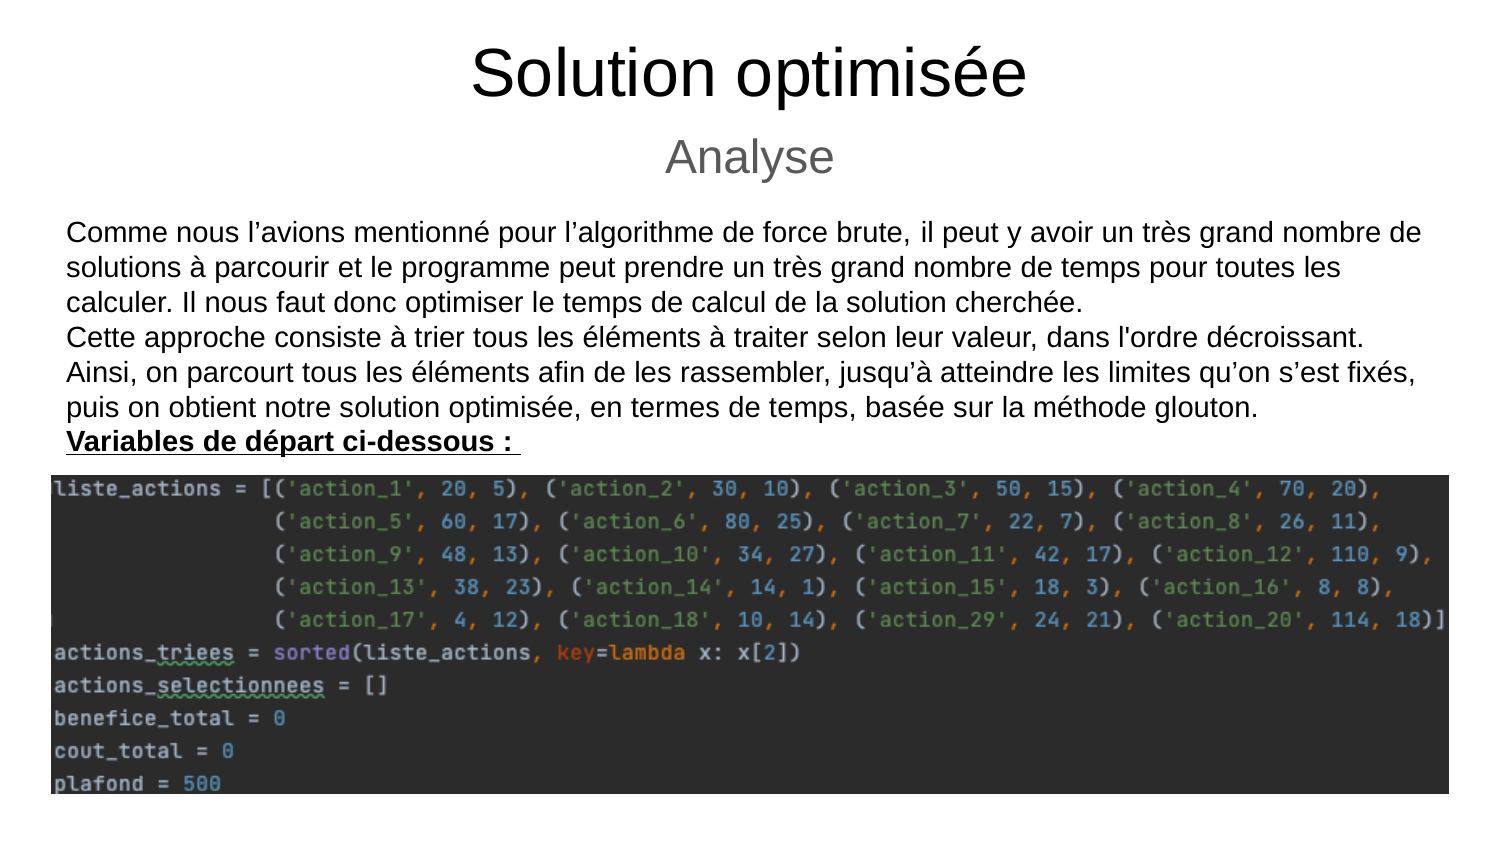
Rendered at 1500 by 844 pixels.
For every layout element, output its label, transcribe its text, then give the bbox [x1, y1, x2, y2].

subtitle Analyse [51, 110, 1449, 198]
title Solution optimisée [51, 12, 1449, 110]
picture [50, 475, 1450, 794]
text_box Comme nous l’avions mentionné pour l’algorithme de force brute, il peut y avoir un très grand nombre de solutions à parcourir et le programme peut prendre un très grand nombre de temps pour toutes les calculer. Il nous faut donc optimiser le temps de calcul de la solution cherchée. Cette approche consiste à trier tous les éléments à traiter selon leur valeur, dans l'ordre décroissant. Ainsi, on parcourt tous les éléments afin de les rassembler, jusqu’à atteindre les limites qu’on s’est fixés, puis on obtient notre solution optimisée, en termes de temps, basée sur la méthode glouton. Variables de départ ci-dessous : [51, 198, 1449, 473]
